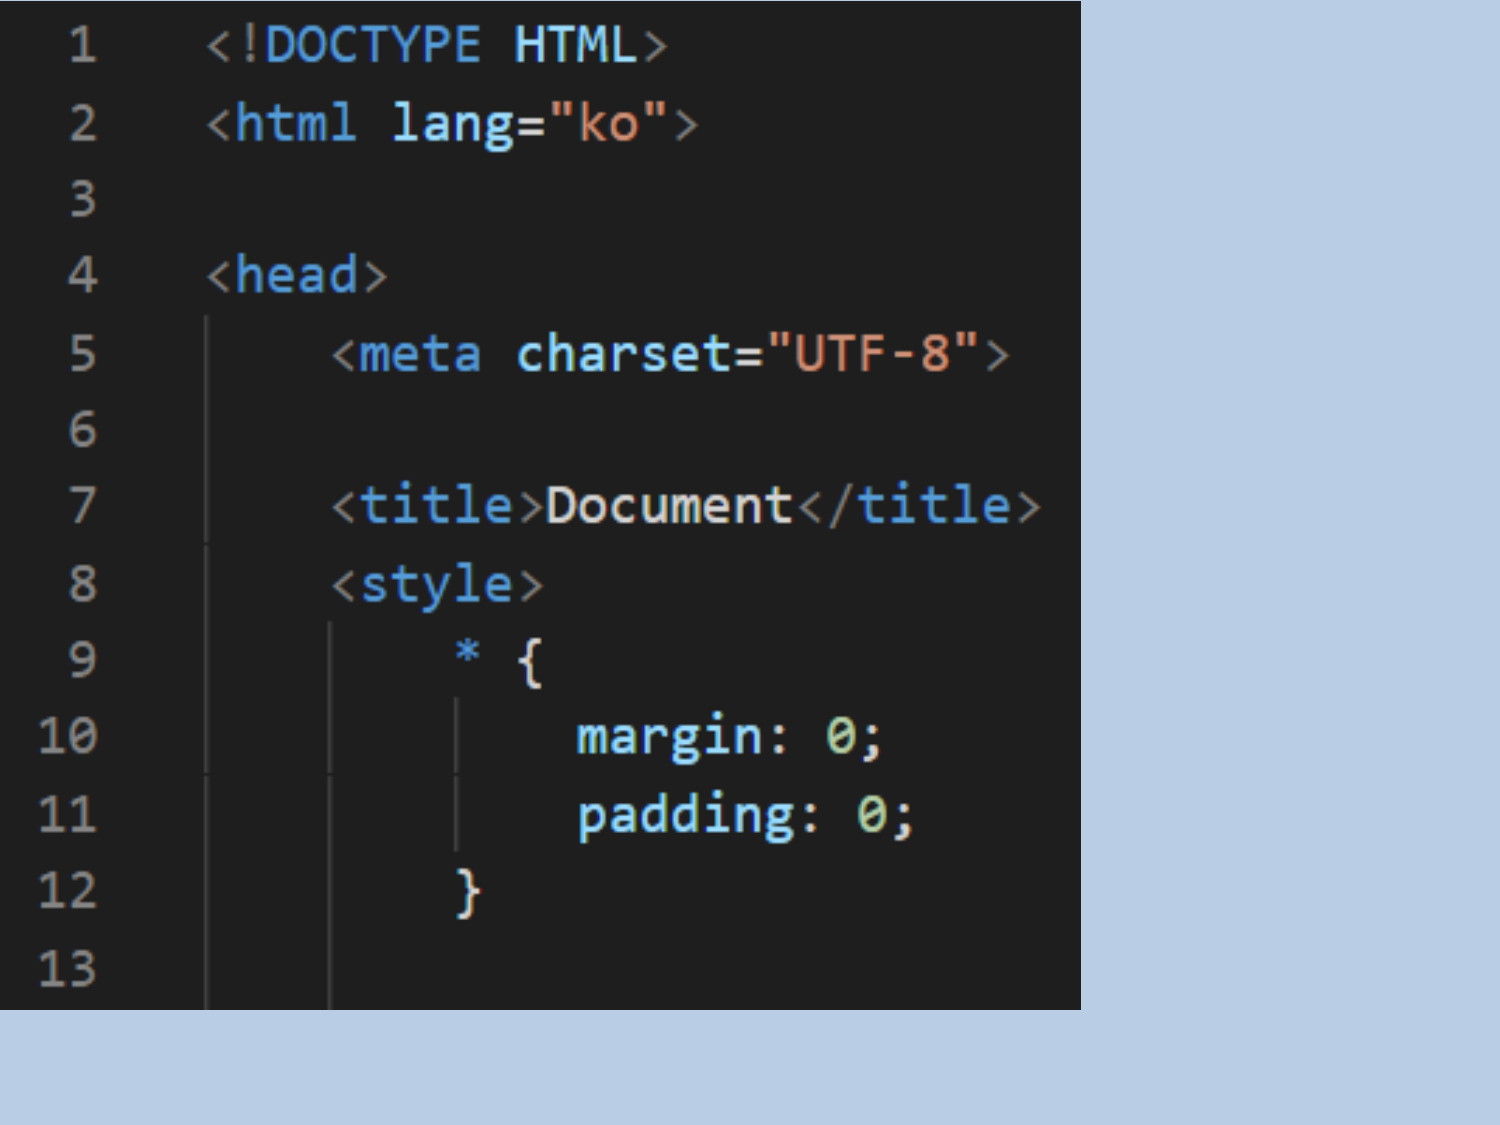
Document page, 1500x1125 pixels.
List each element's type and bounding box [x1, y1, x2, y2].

picture [0, 1, 1081, 1010]
